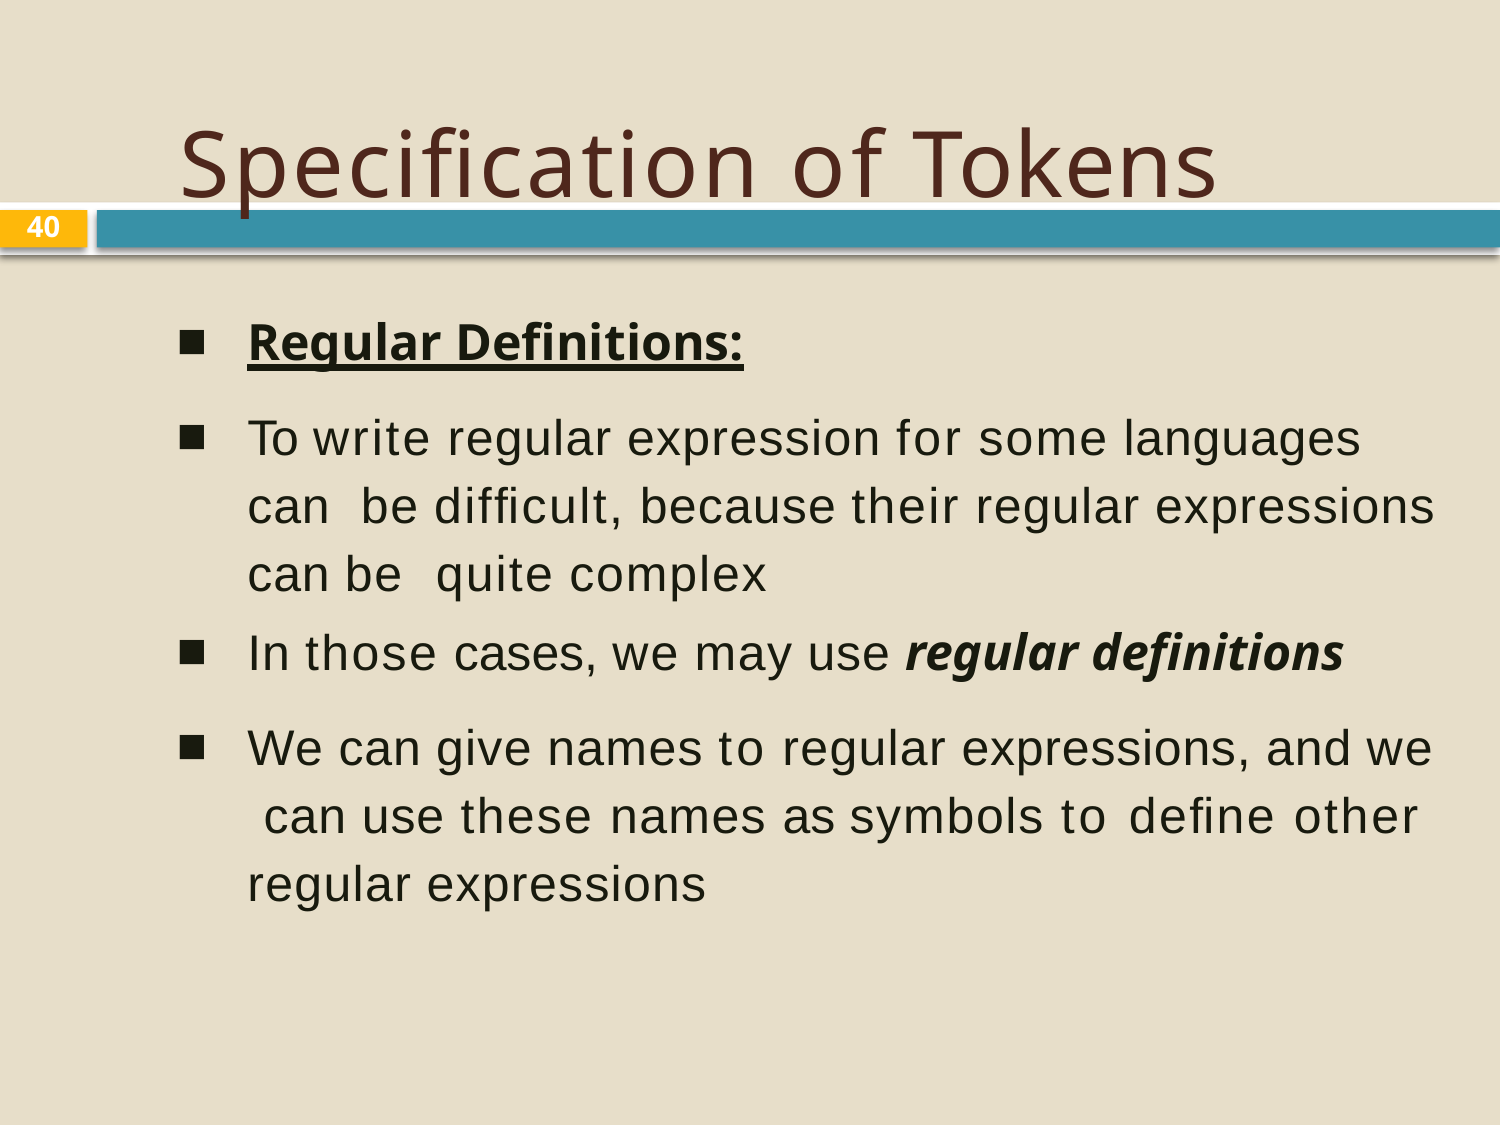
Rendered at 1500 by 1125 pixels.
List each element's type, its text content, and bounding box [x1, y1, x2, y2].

text_box Regular Deﬁnitions: To write regular expression for some languages can be difﬁcult, because their regular expressions can be quite complex In those cases, we may use regular deﬁnitions We can give names to regular expressions, and we can use these names as symbols to deﬁne other regular expressions [174, 287, 1450, 912]
slide_number 40 [0, 208, 88, 249]
title Speciﬁcation of Tokens [177, 64, 1350, 255]
